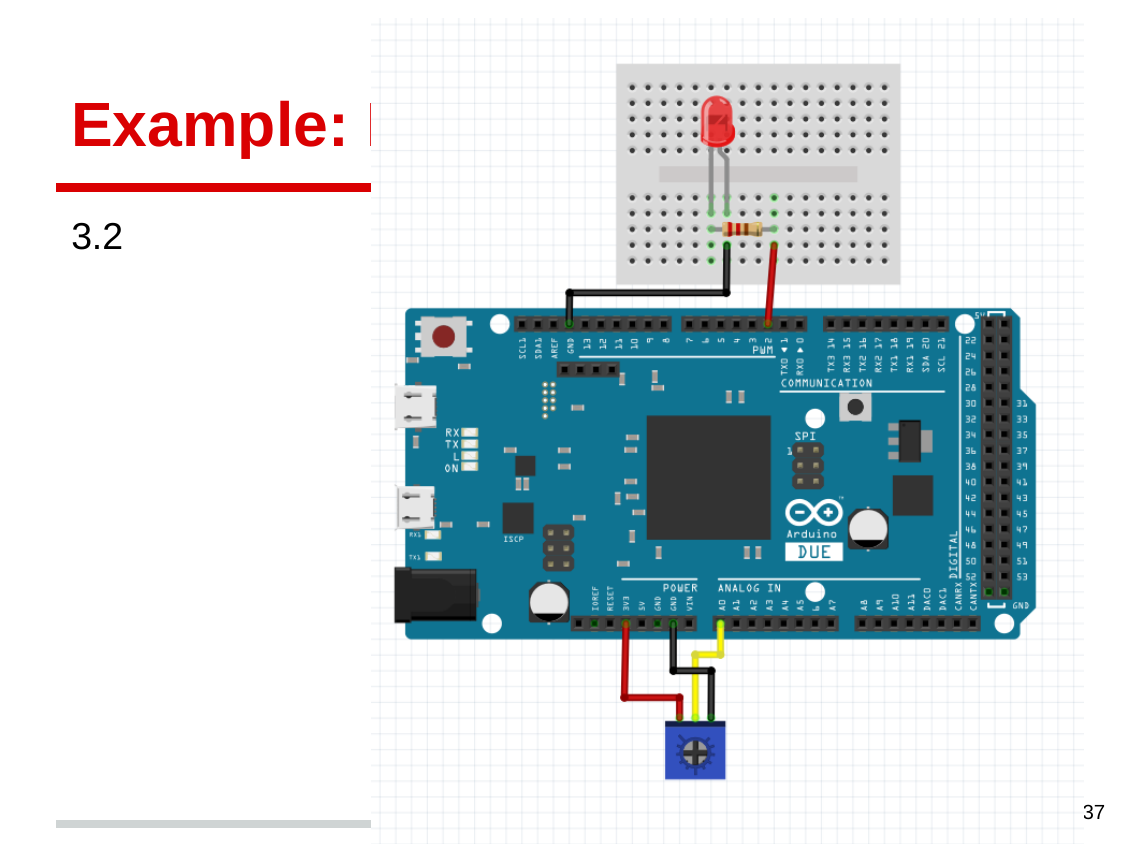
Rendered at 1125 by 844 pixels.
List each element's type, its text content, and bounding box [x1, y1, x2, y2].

picture [371, 18, 1084, 844]
title Example: Reading And Writing [56, 33, 366, 175]
slide_number 37 [1088, 779, 1121, 844]
list 3.2 [56, 196, 366, 808]
